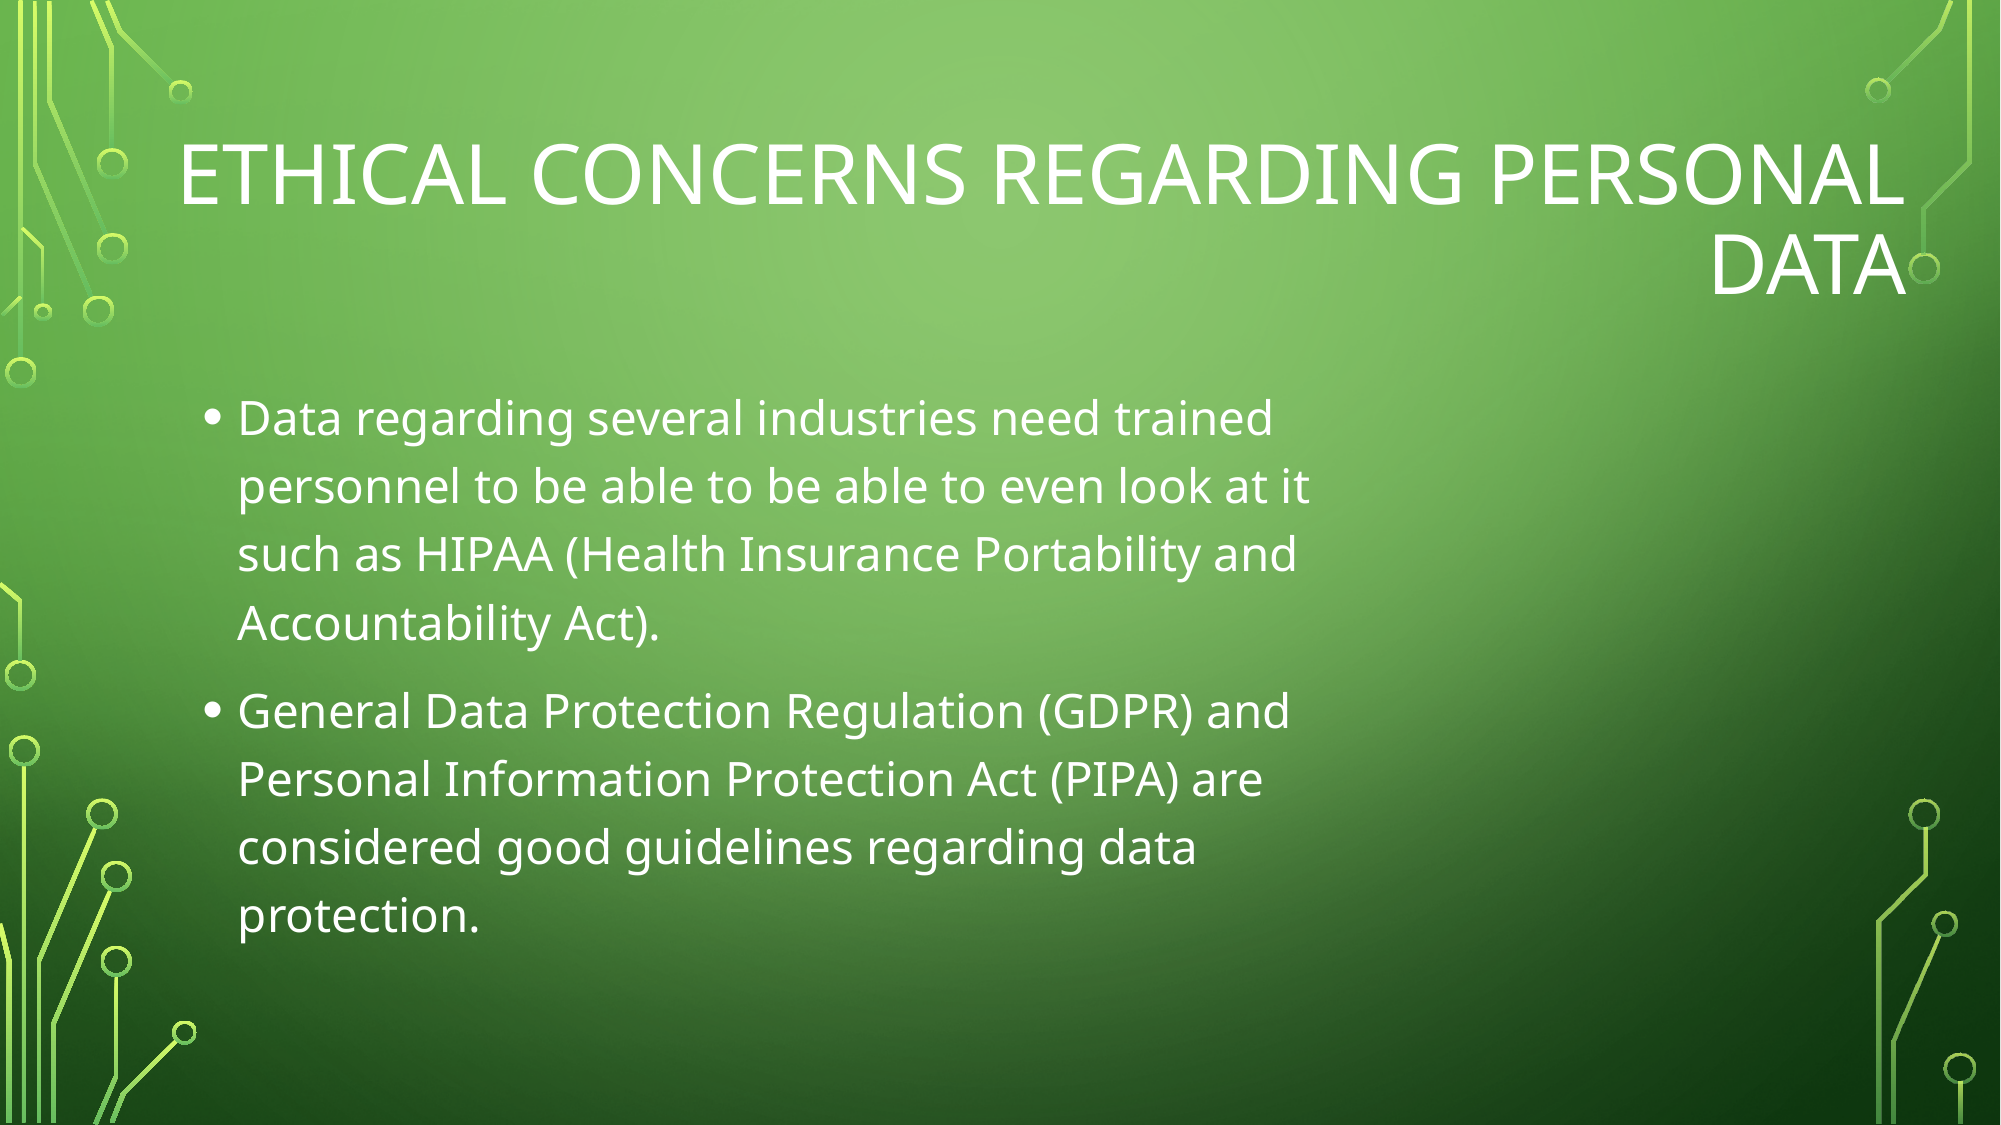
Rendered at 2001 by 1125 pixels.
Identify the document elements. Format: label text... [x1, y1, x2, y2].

list Data regarding several industries need trained personnel to be able to be able to even look at it such as HIPAA (Health Insurance Portability and Accountability Act). General Data Protection Regulation (GDPR) and Personal Information Protection Act (PIPA) are considered good guidelines regarding data protection. [187, 369, 1440, 950]
title Ethical concerns regarding personal data [64, 101, 1923, 344]
